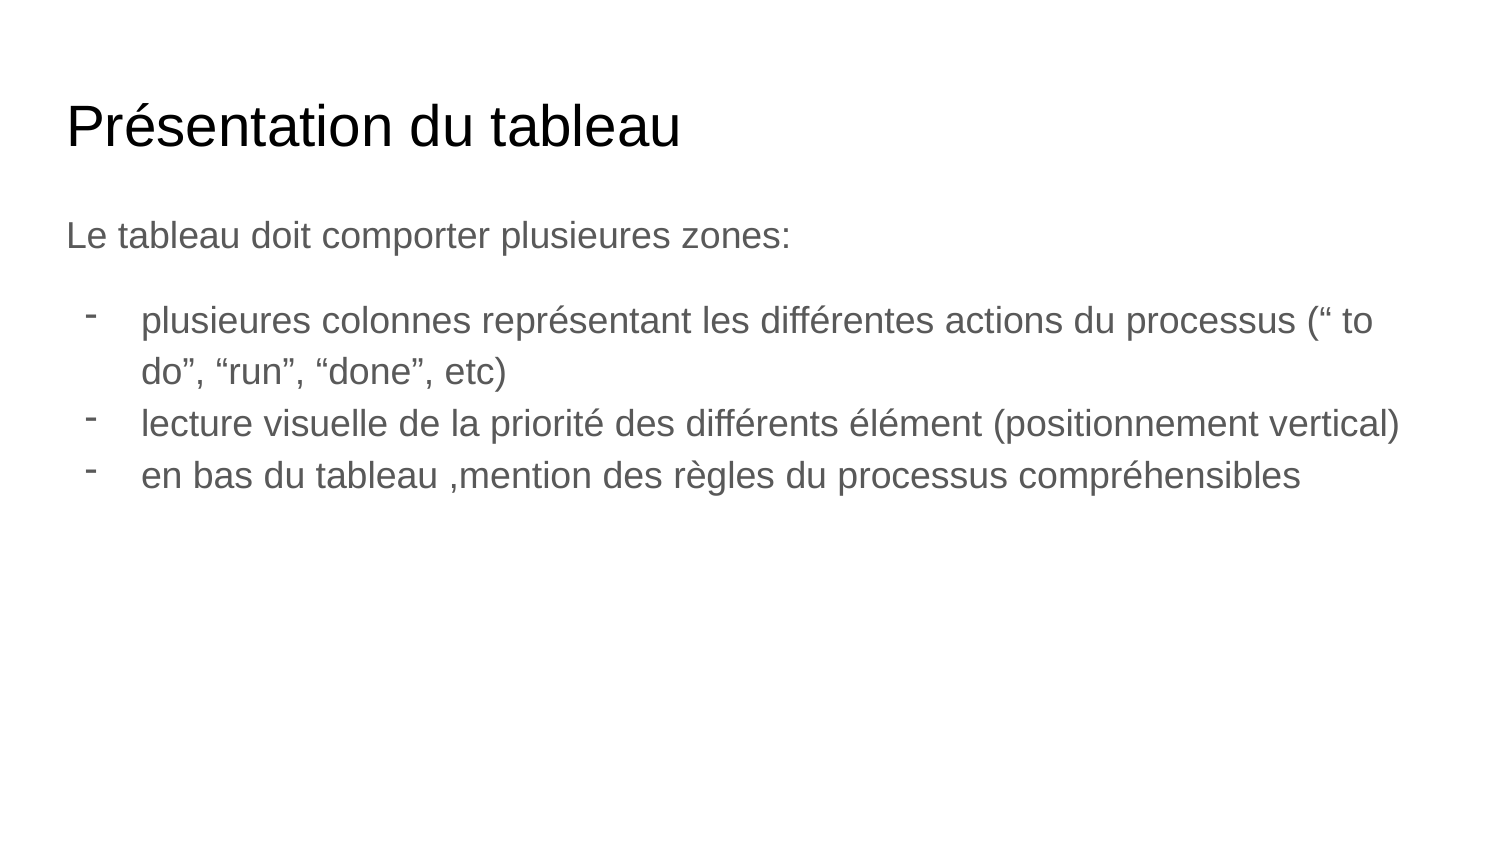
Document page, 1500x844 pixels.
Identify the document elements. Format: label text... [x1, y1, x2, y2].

title Présentation du tableau [51, 72, 1449, 167]
list Le tableau doit comporter plusieures zones: plusieures colonnes représentant les différentes actions du processus (“ to do”, “run”, “done”, etc) lecture visuelle de la priorité des différents élément (positionnement vertical) en bas du tableau ,mention des règles du processus compréhensibles [51, 189, 1449, 750]
